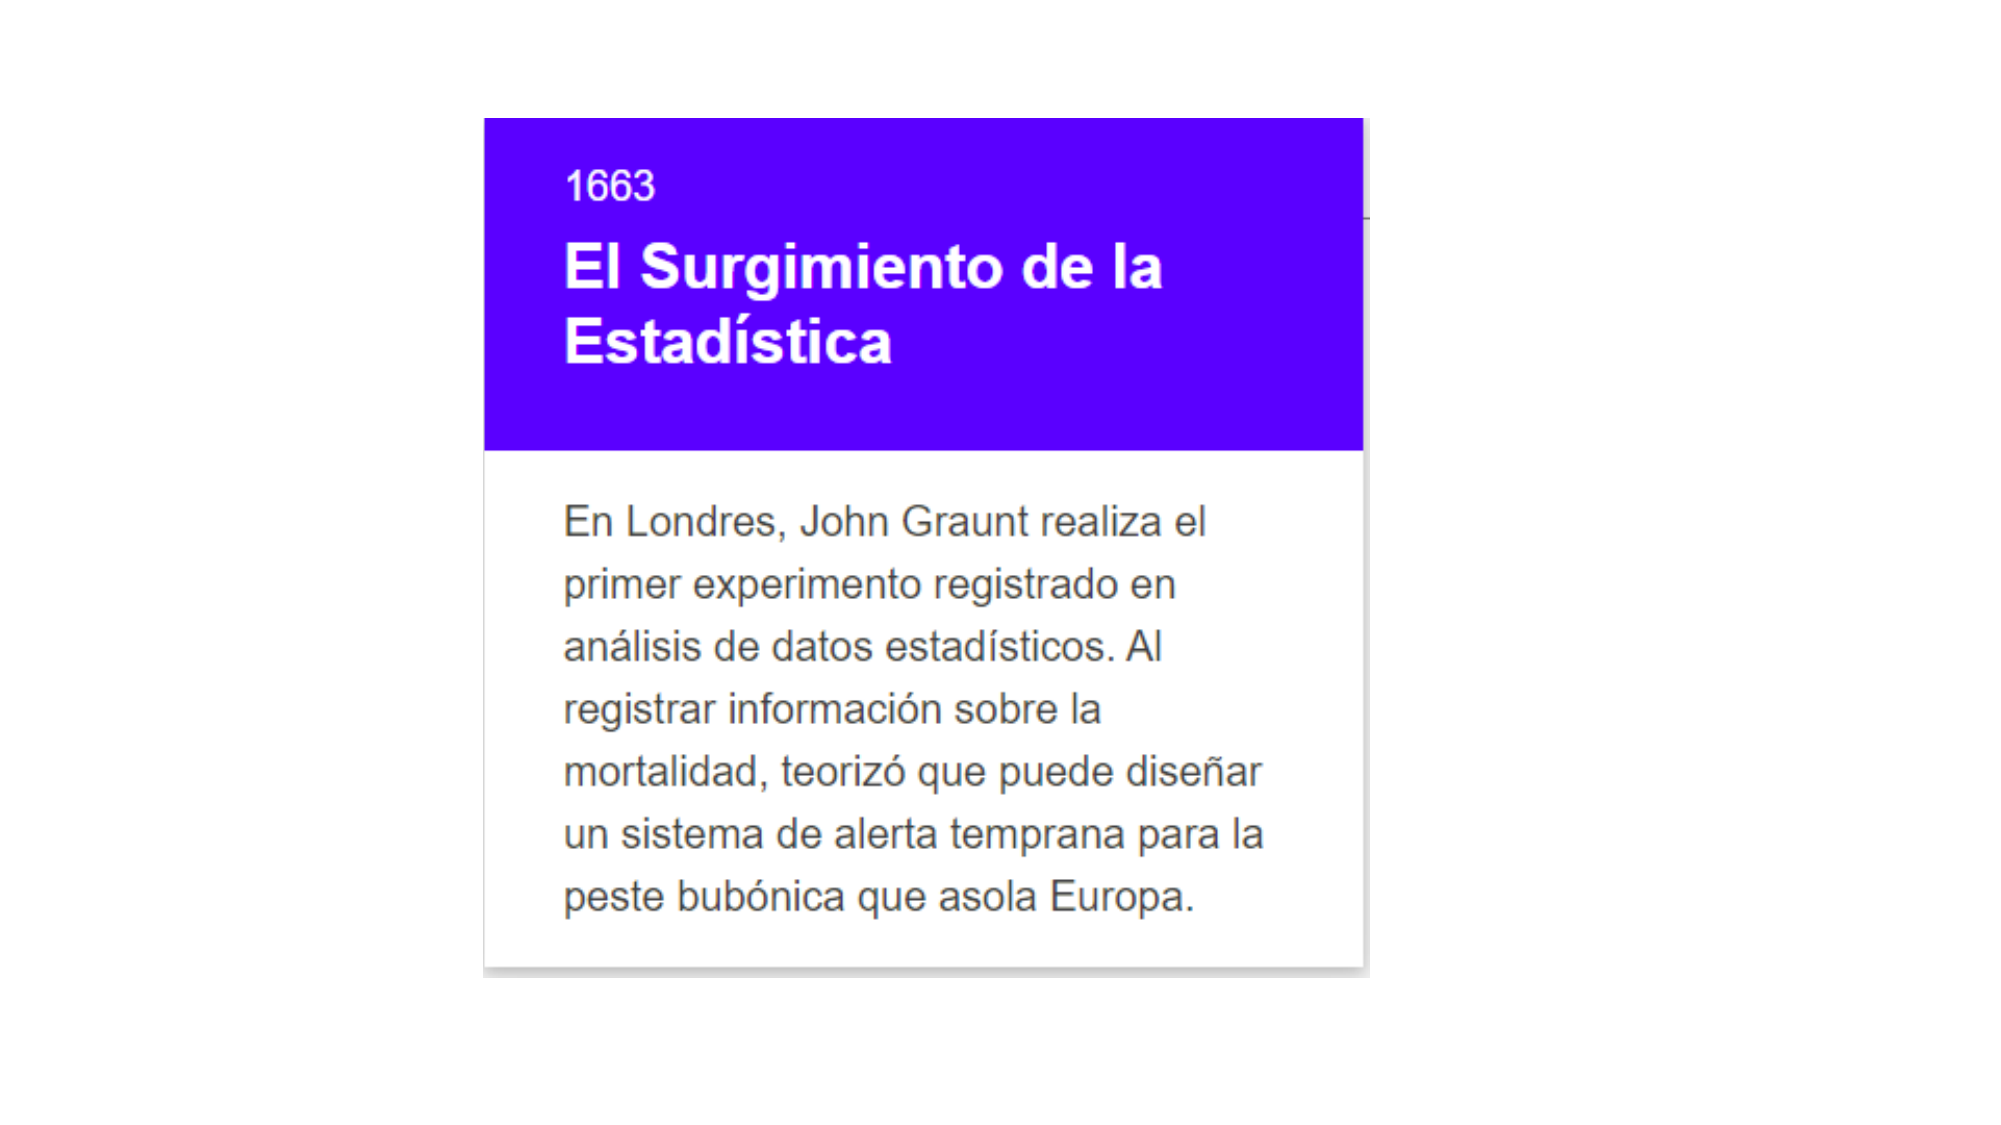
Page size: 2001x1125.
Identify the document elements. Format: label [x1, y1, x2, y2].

picture [483, 118, 1370, 978]
